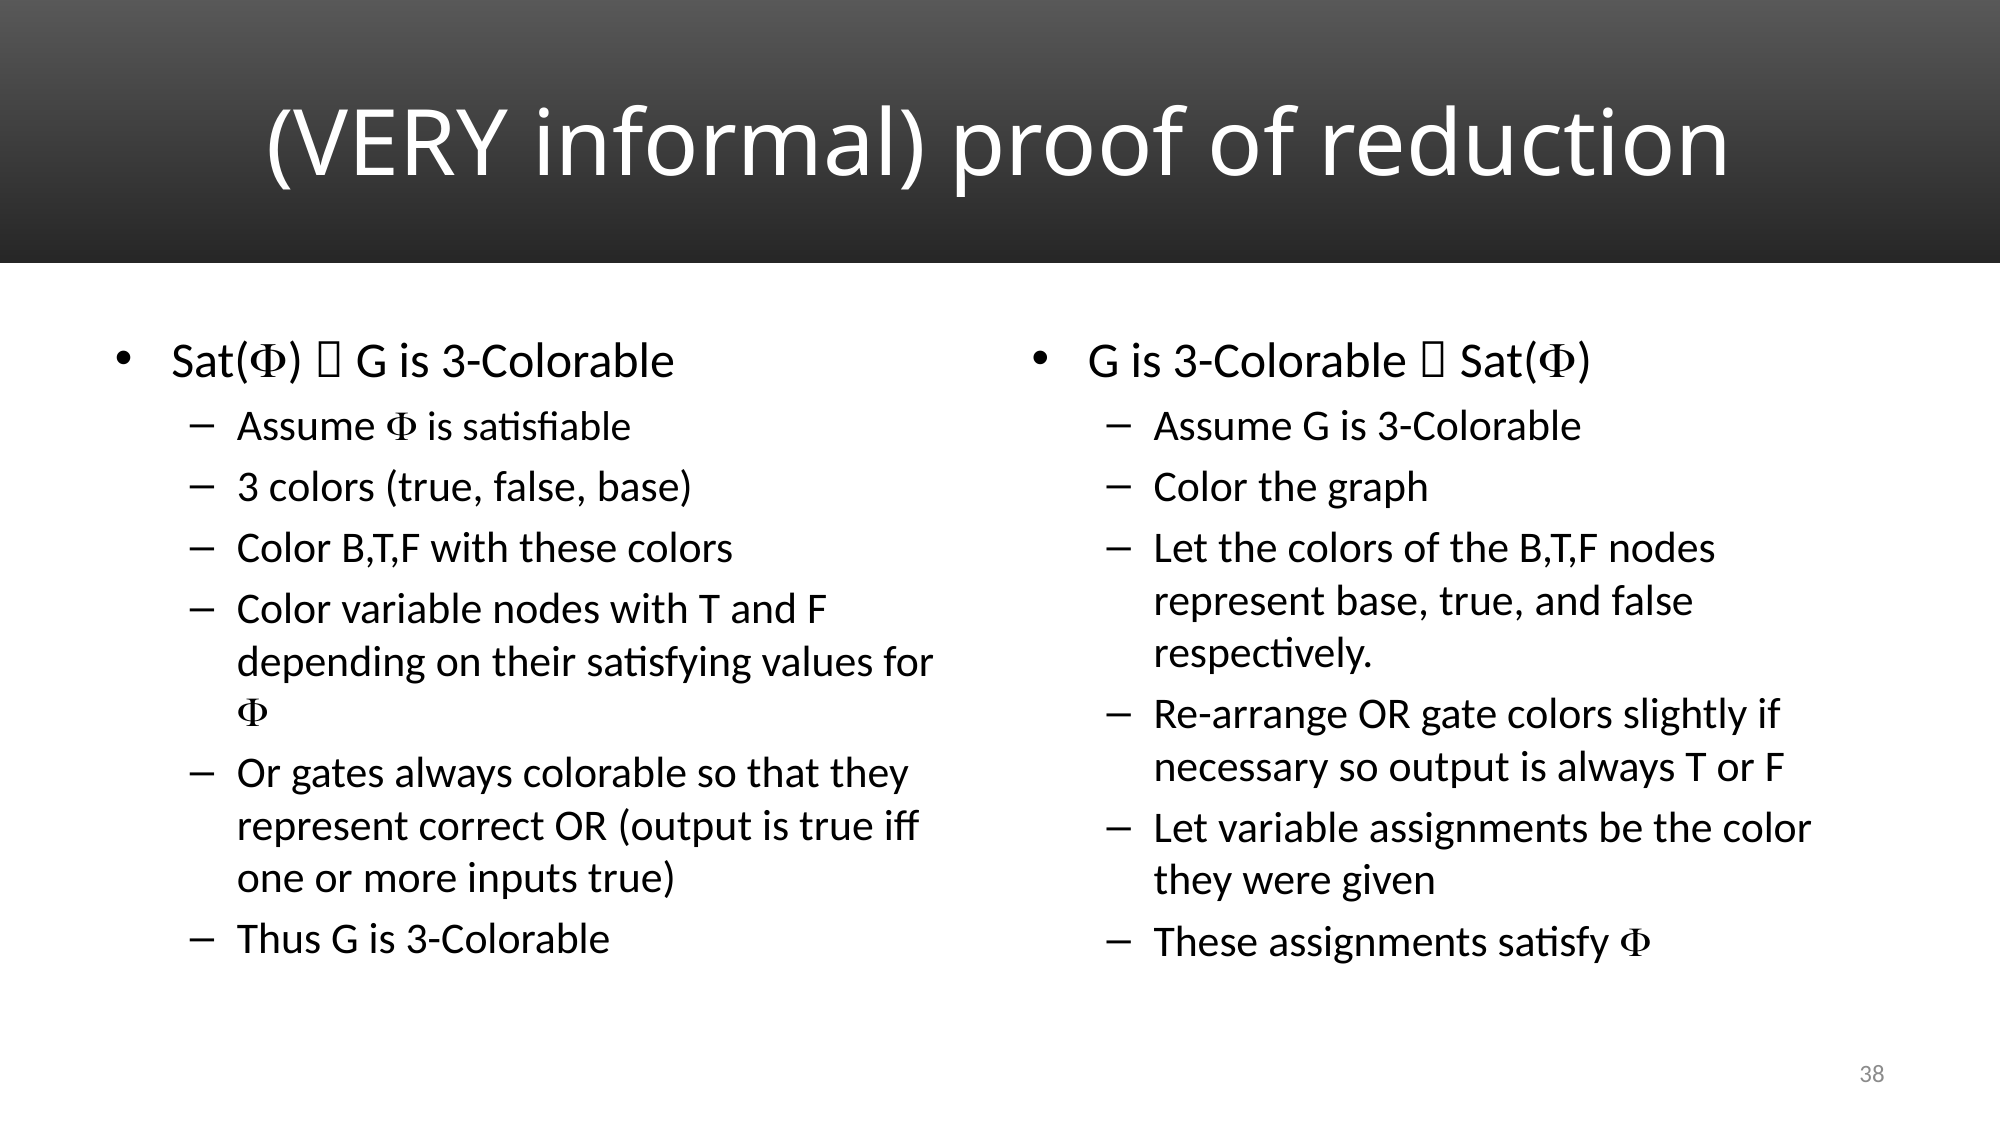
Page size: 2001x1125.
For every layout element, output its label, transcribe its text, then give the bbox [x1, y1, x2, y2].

title (VERY informal) proof of reduction [99, 45, 1900, 233]
list Sat()  G is 3-Colorable Assume  is satisfiable 3 colors (true, false, base) Color B,T,F with these colors Color variable nodes with T and F depending on their satisfying values for  Or gates always colorable so that they represent correct OR (output is true iff one or more inputs true) Thus G is 3-Colorable [99, 320, 984, 1063]
slide_number 38 [1433, 1063, 1900, 1103]
list G is 3-Colorable  Sat() Assume G is 3-Colorable Color the graph Let the colors of the B,T,F nodes represent base, true, and false respectively. Re-arrange OR gate colors slightly if necessary so output is always T or F Let variable assignments be the color they were given These assignments satisfy  [1016, 320, 1900, 1063]
